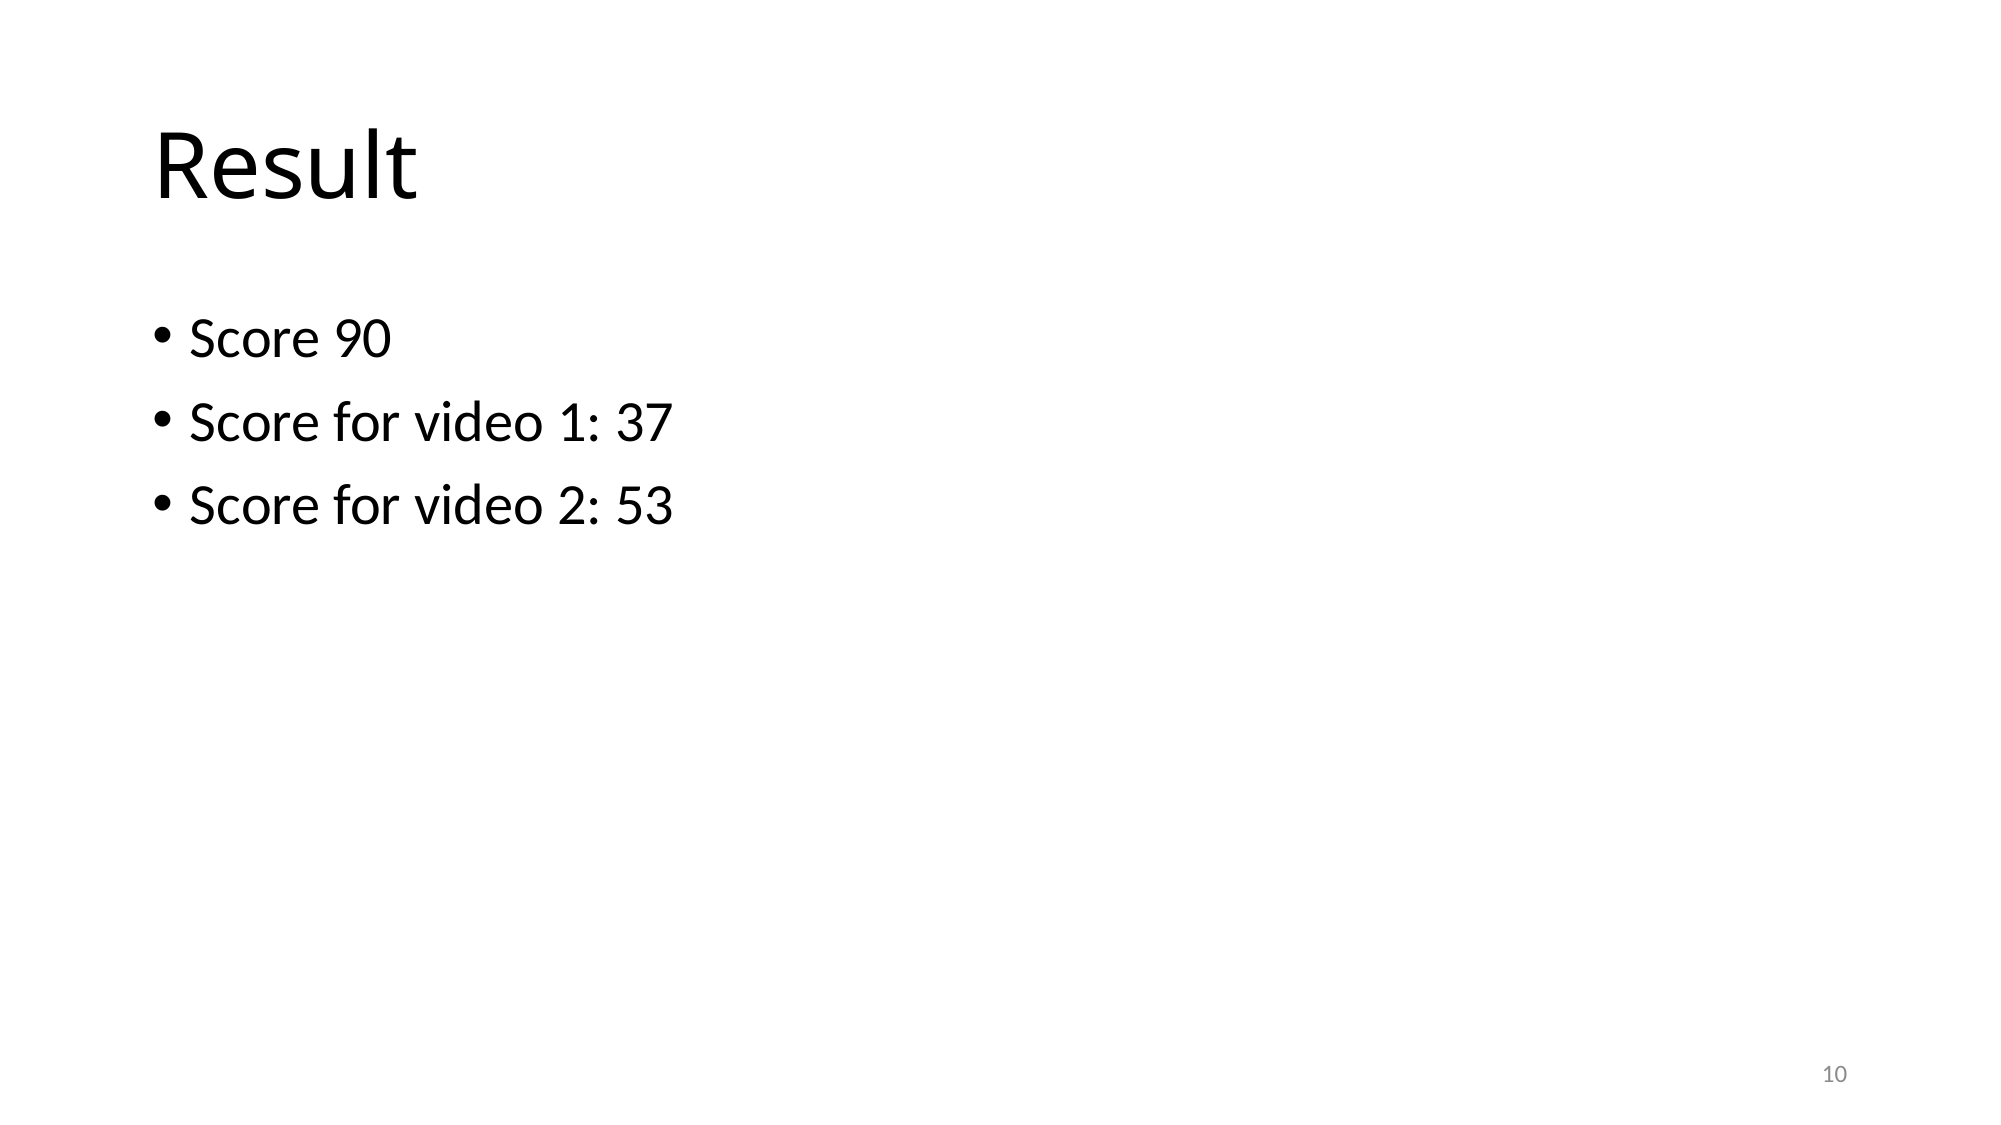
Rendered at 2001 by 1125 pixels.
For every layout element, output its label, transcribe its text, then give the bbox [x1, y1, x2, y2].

slide_number 10 [1412, 1042, 1863, 1103]
title Result [137, 59, 1863, 278]
list Score 90 Score for video 1: 37 Score for video 2: 53 [137, 299, 1863, 1014]
